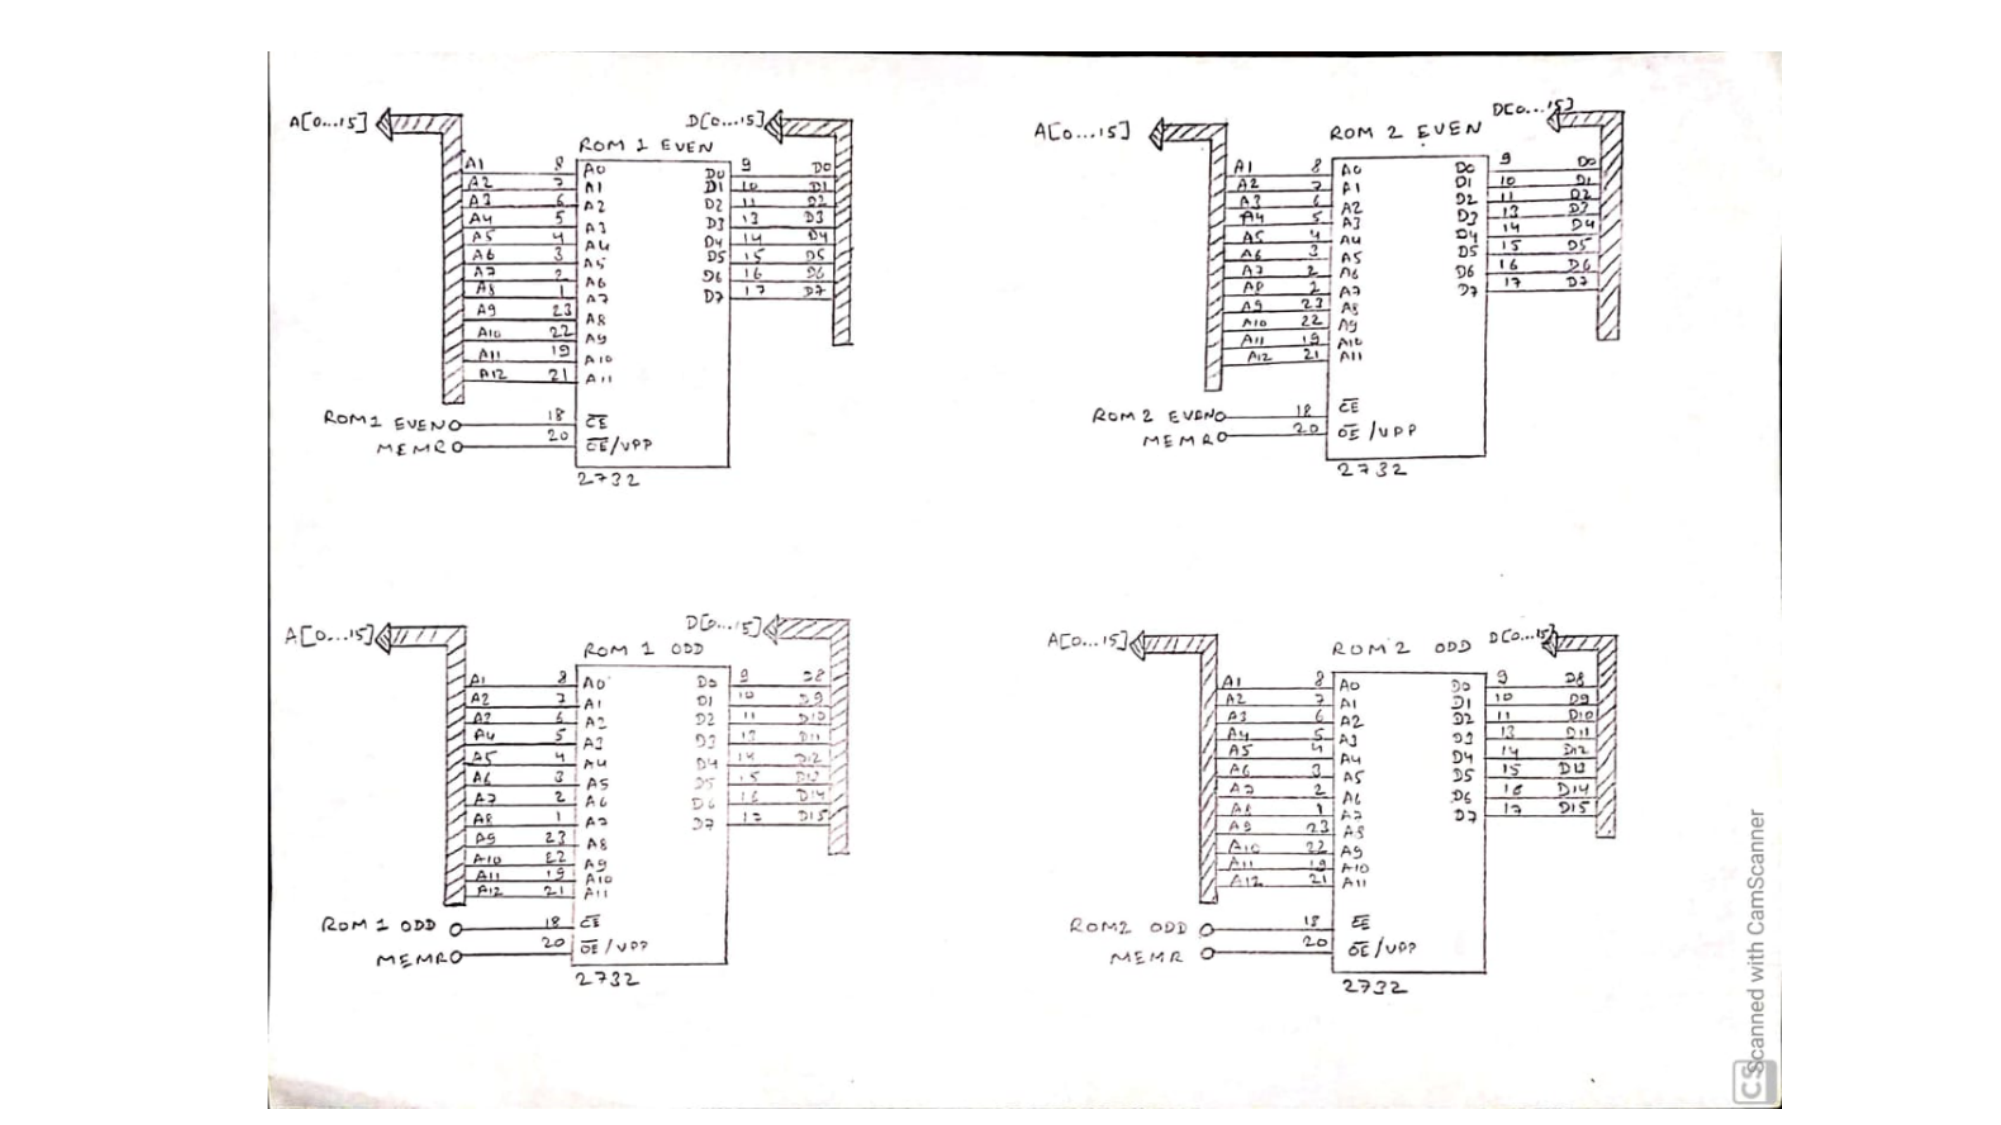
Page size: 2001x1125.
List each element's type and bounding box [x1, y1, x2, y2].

picture [269, 0, 1780, 1125]
